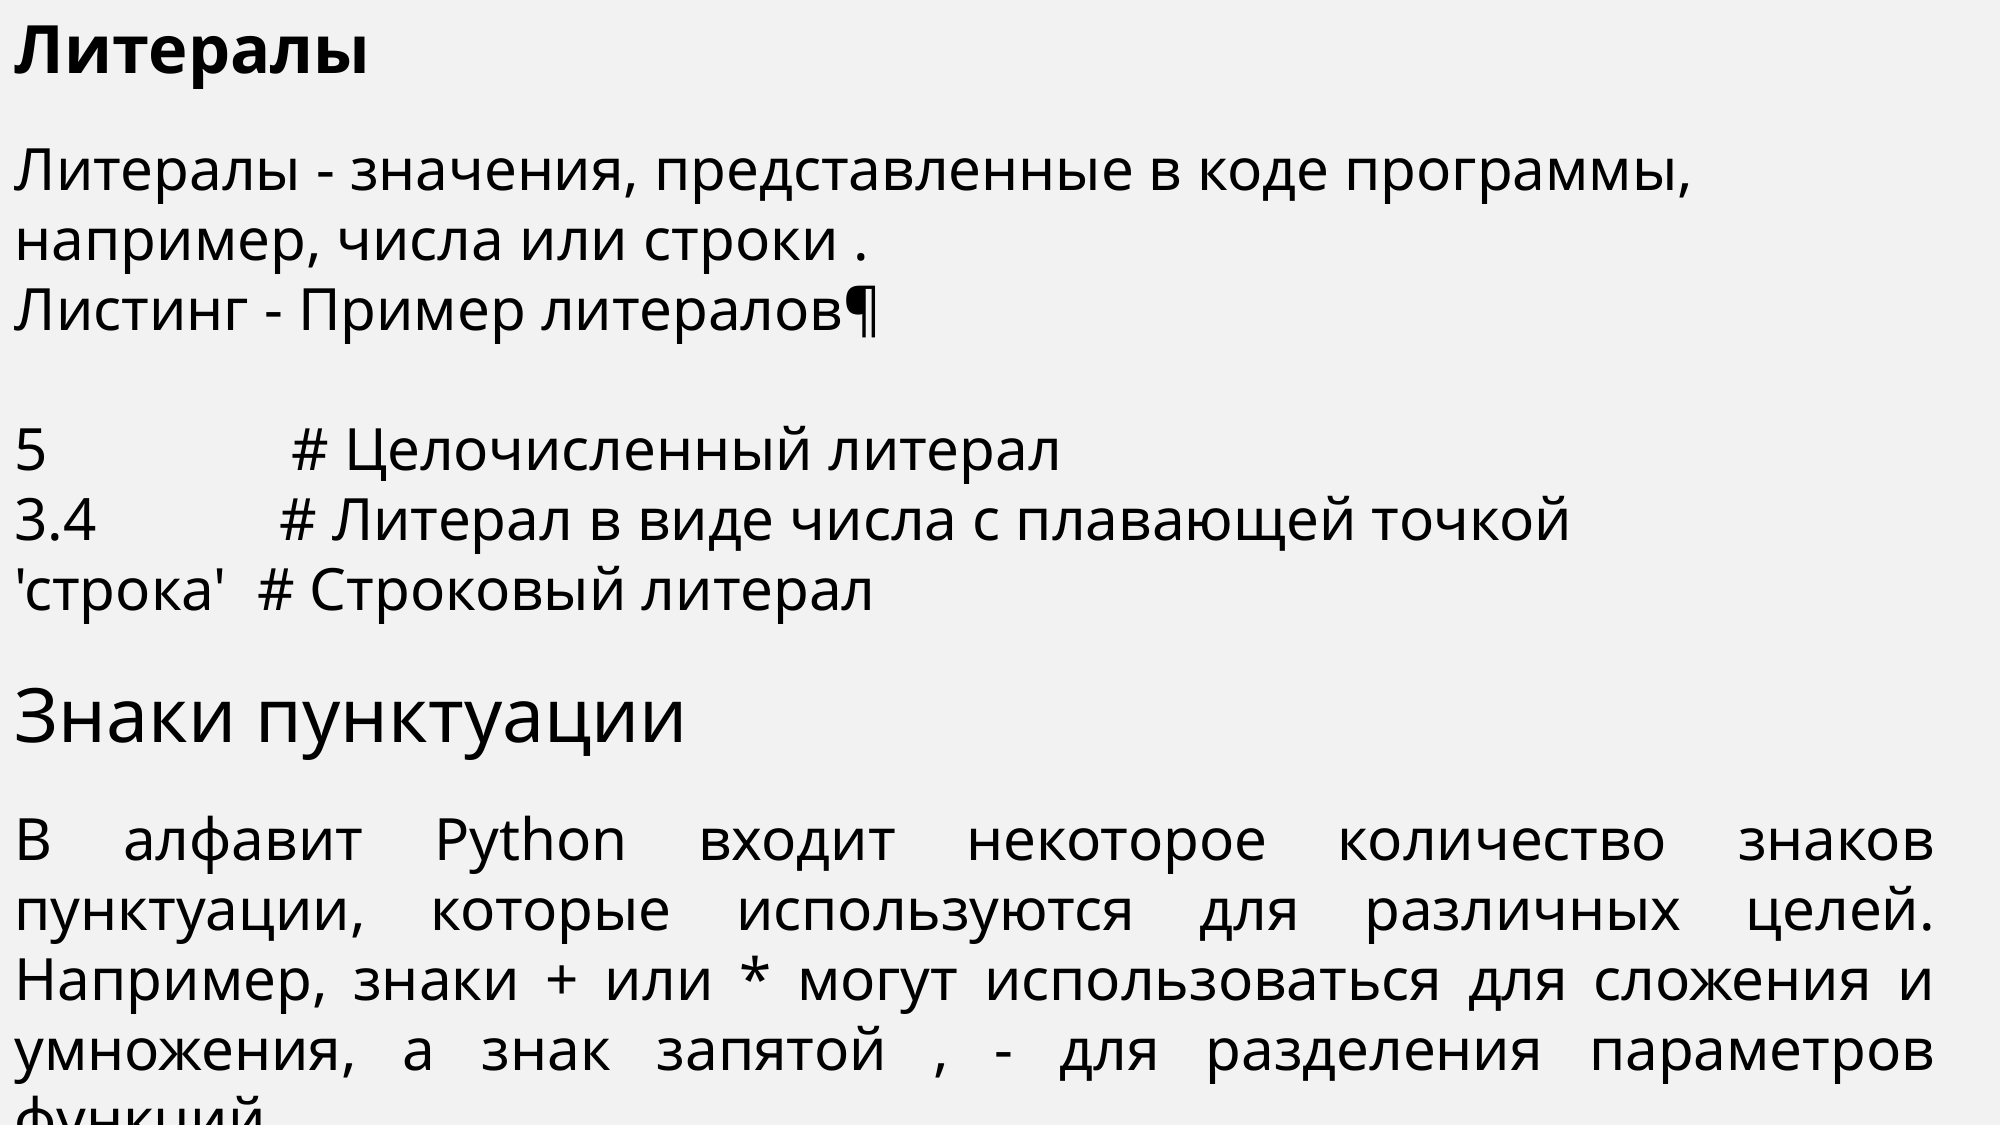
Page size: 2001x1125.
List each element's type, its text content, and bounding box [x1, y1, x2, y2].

text_box Литералы Литералы - значения, представленные в коде программы, например, числа или строки . Листинг - Пример литералов¶ 5 # Целочисленный литерал 3.4 # Литерал в виде числа с плавающей точкой 'строка' # Строковый литерал Знаки пунктуации В алфавит Python входит некоторое количество знаков пунктуации, которые используются для различных целей. Например, знаки + или * могут использоваться для сложения и умножения, а знак запятой , - для разделения параметров функций. [0, 0, 1950, 1125]
